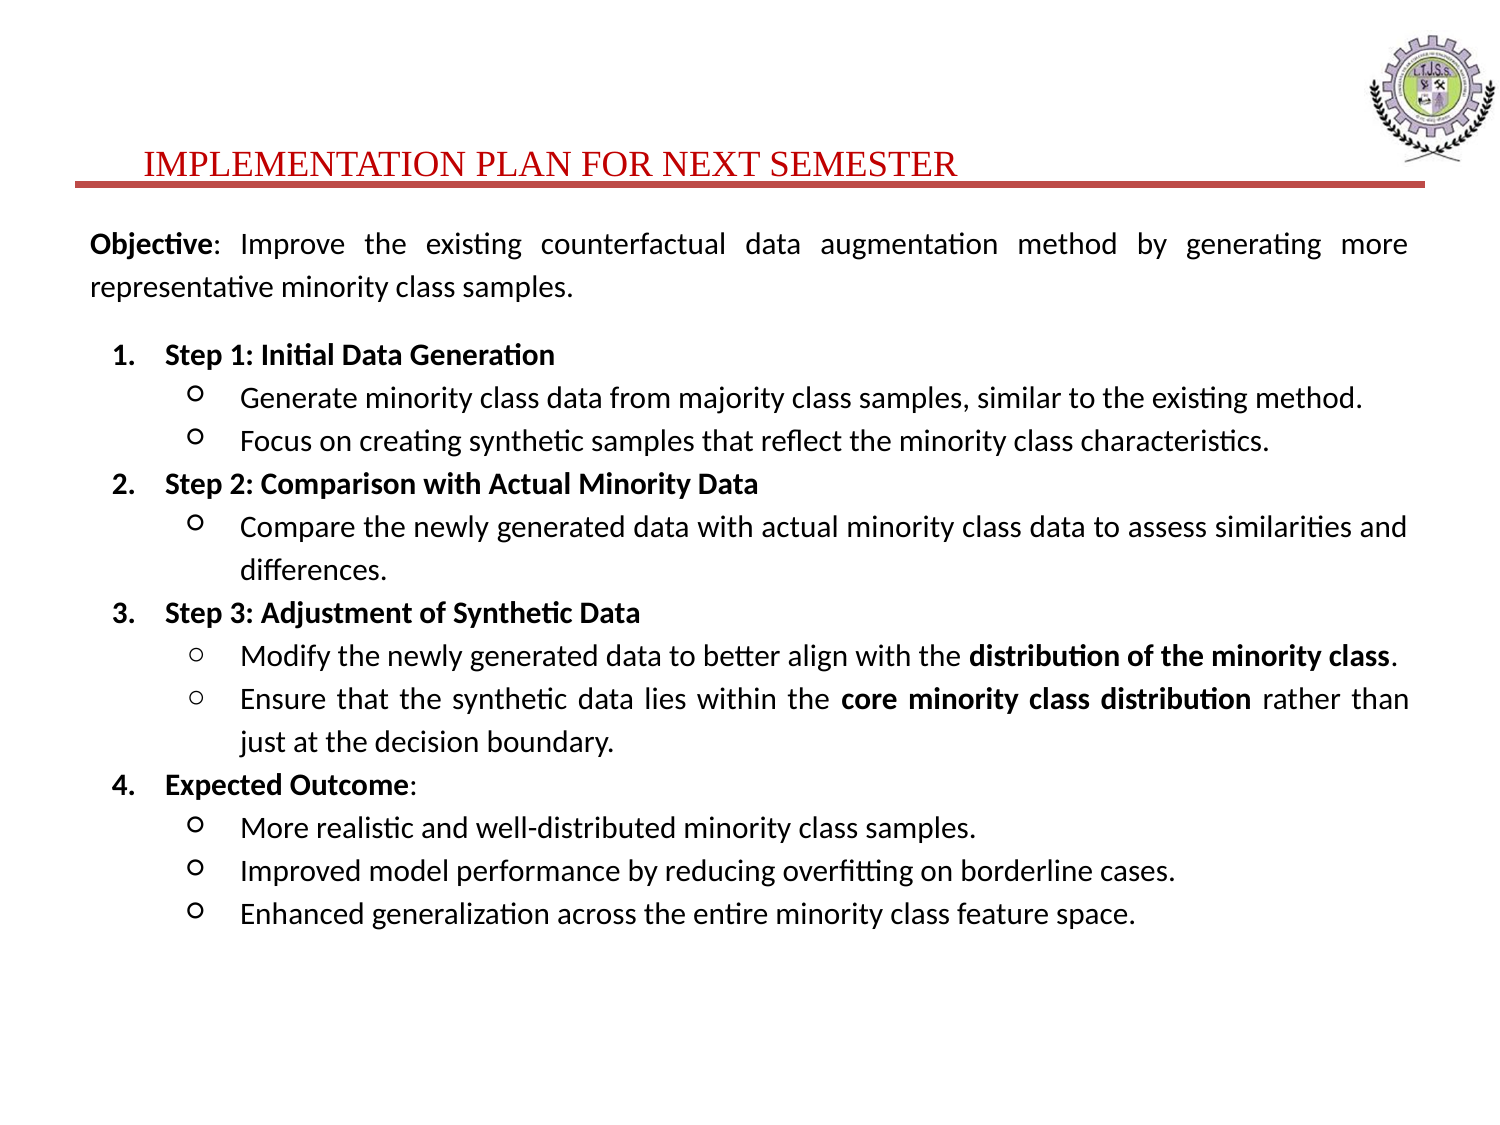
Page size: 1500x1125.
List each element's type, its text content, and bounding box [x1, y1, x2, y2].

picture [1363, 30, 1500, 167]
title IMPLEMENTATION PLAN FOR NEXT SEMESTER [75, 4, 1425, 181]
text_box Objective: Improve the existing counterfactual data augmentation method by generating more representative minority class samples. Step 1: Initial Data Generation Generate minority class data from majority class samples, similar to the existing method. Focus on creating synthetic samples that reflect the minority class characteristics. Step 2: Comparison with Actual Minority Data Compare the newly generated data with actual minority class data to assess similarities and differences. Step 3: Adjustment of Synthetic Data Modify the newly generated data to better align with the distribution of the minority class. Ensure that the synthetic data lies within the core minority class distribution rather than just at the decision boundary. Expected Outcome: More realistic and well-distributed minority class samples. Improved model performance by reducing overfitting on borderline cases. Enhanced generalization across the entire minority class feature space. [74, 202, 1425, 1102]
